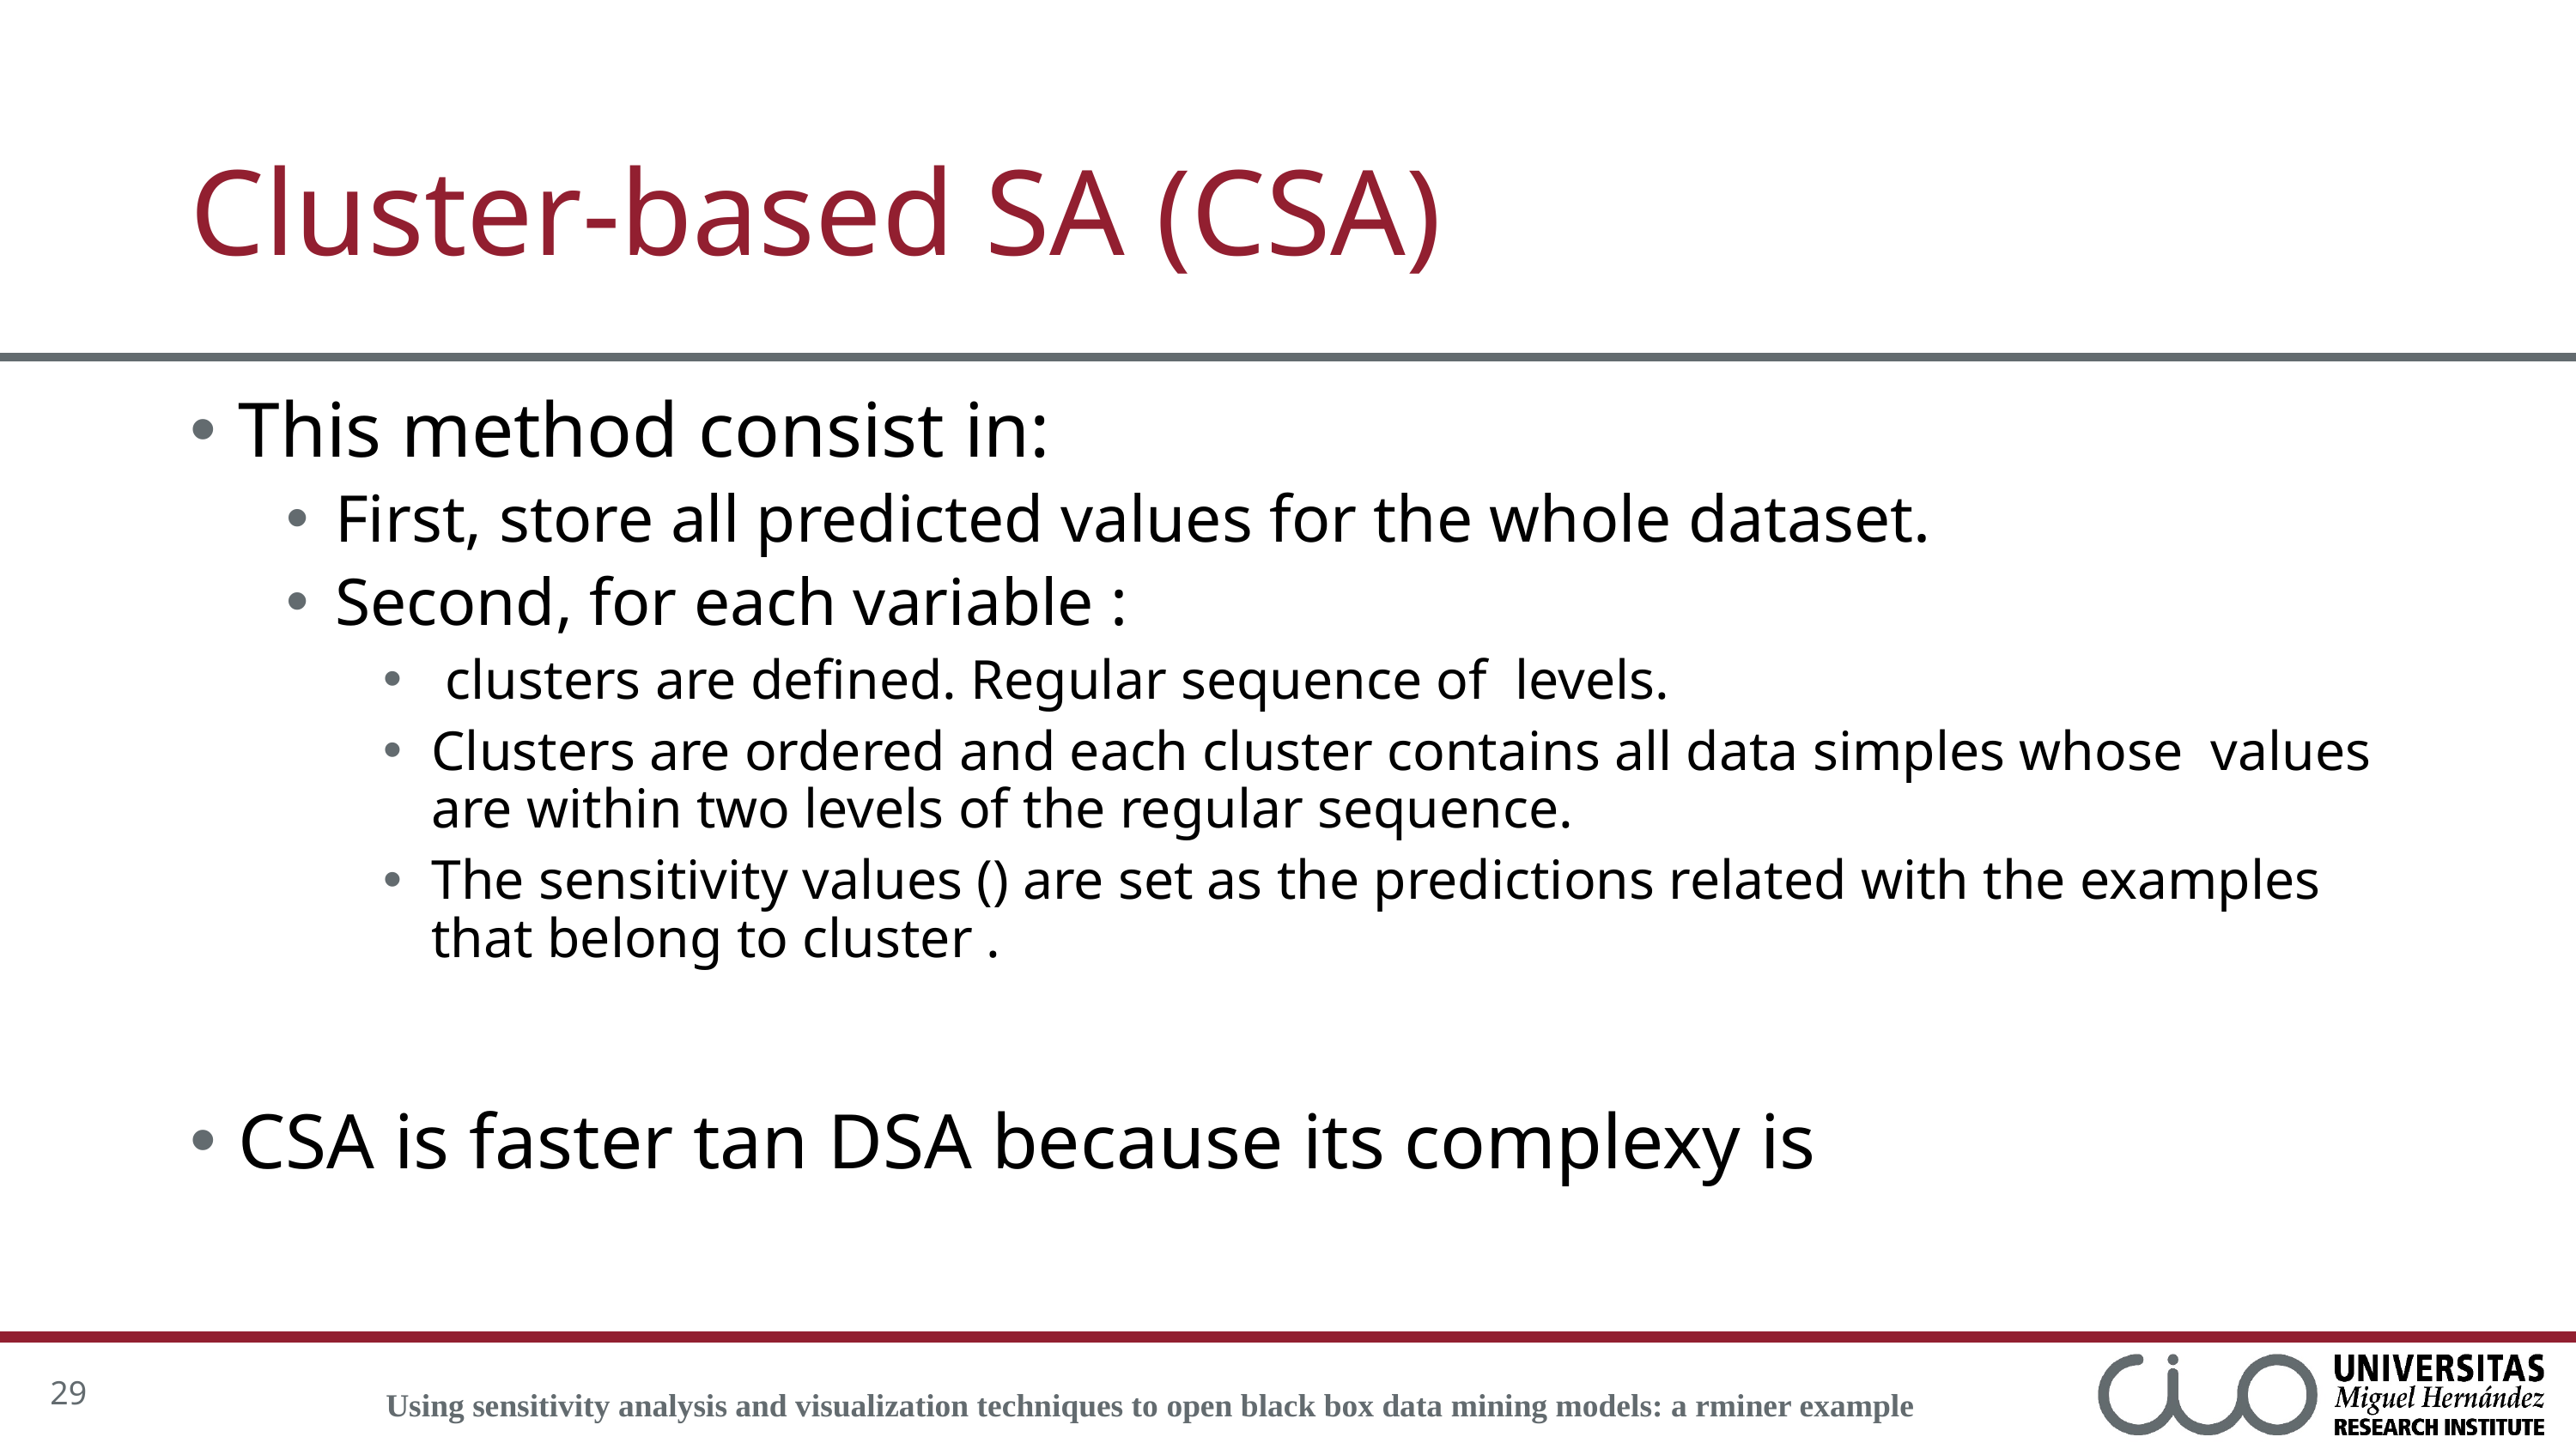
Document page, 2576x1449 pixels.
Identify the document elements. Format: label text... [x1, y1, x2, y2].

title Cluster-based SA (CSA) [177, 76, 2399, 358]
slide_number 29 [37, 1355, 197, 1434]
picture [2091, 1347, 2551, 1442]
footer Using sensitivity analysis and visualization techniques to open black box data mining models: a rminer example [233, 1355, 2069, 1434]
